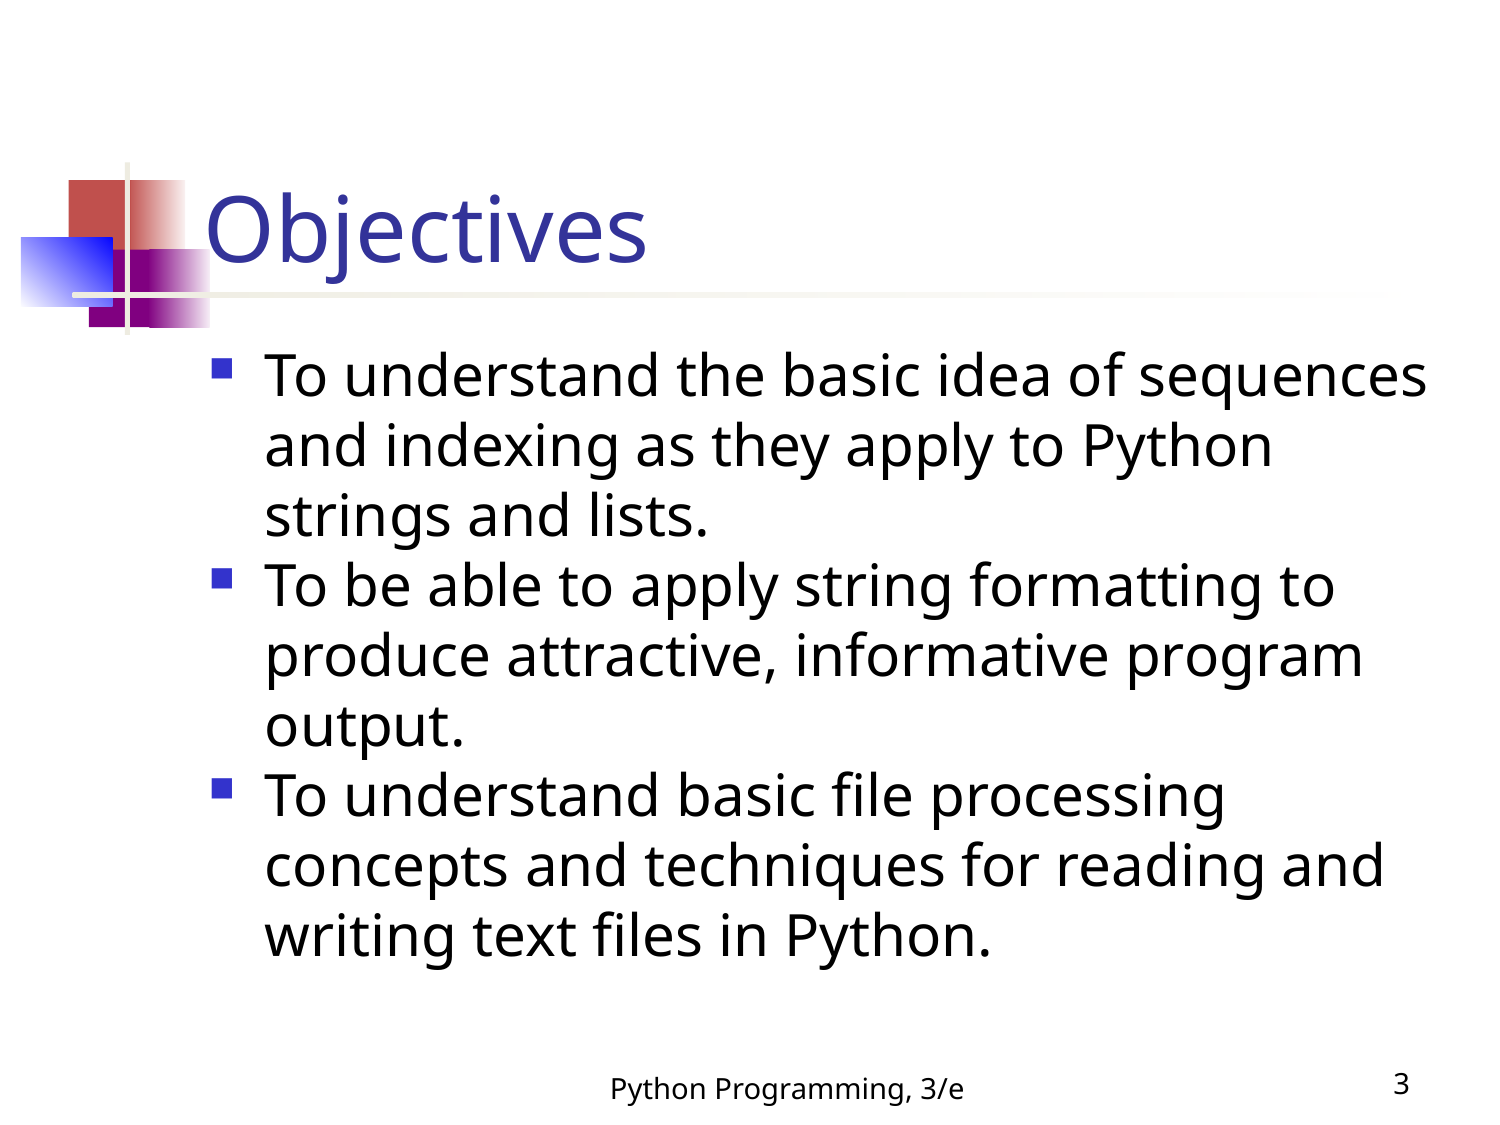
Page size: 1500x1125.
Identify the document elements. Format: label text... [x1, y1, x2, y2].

text_box <number> [1112, 1037, 1425, 1113]
text_box Python Programming, 3/e [549, 1037, 1025, 1113]
text_box To understand the basic idea of sequences and indexing as they apply to Python strings and lists. To be able to apply string formatting to produce attractive, informative program output. To understand basic file processing concepts and techniques for reading and writing text files in Python. [193, 330, 1469, 1006]
text_box Objectives [188, 101, 1467, 289]
